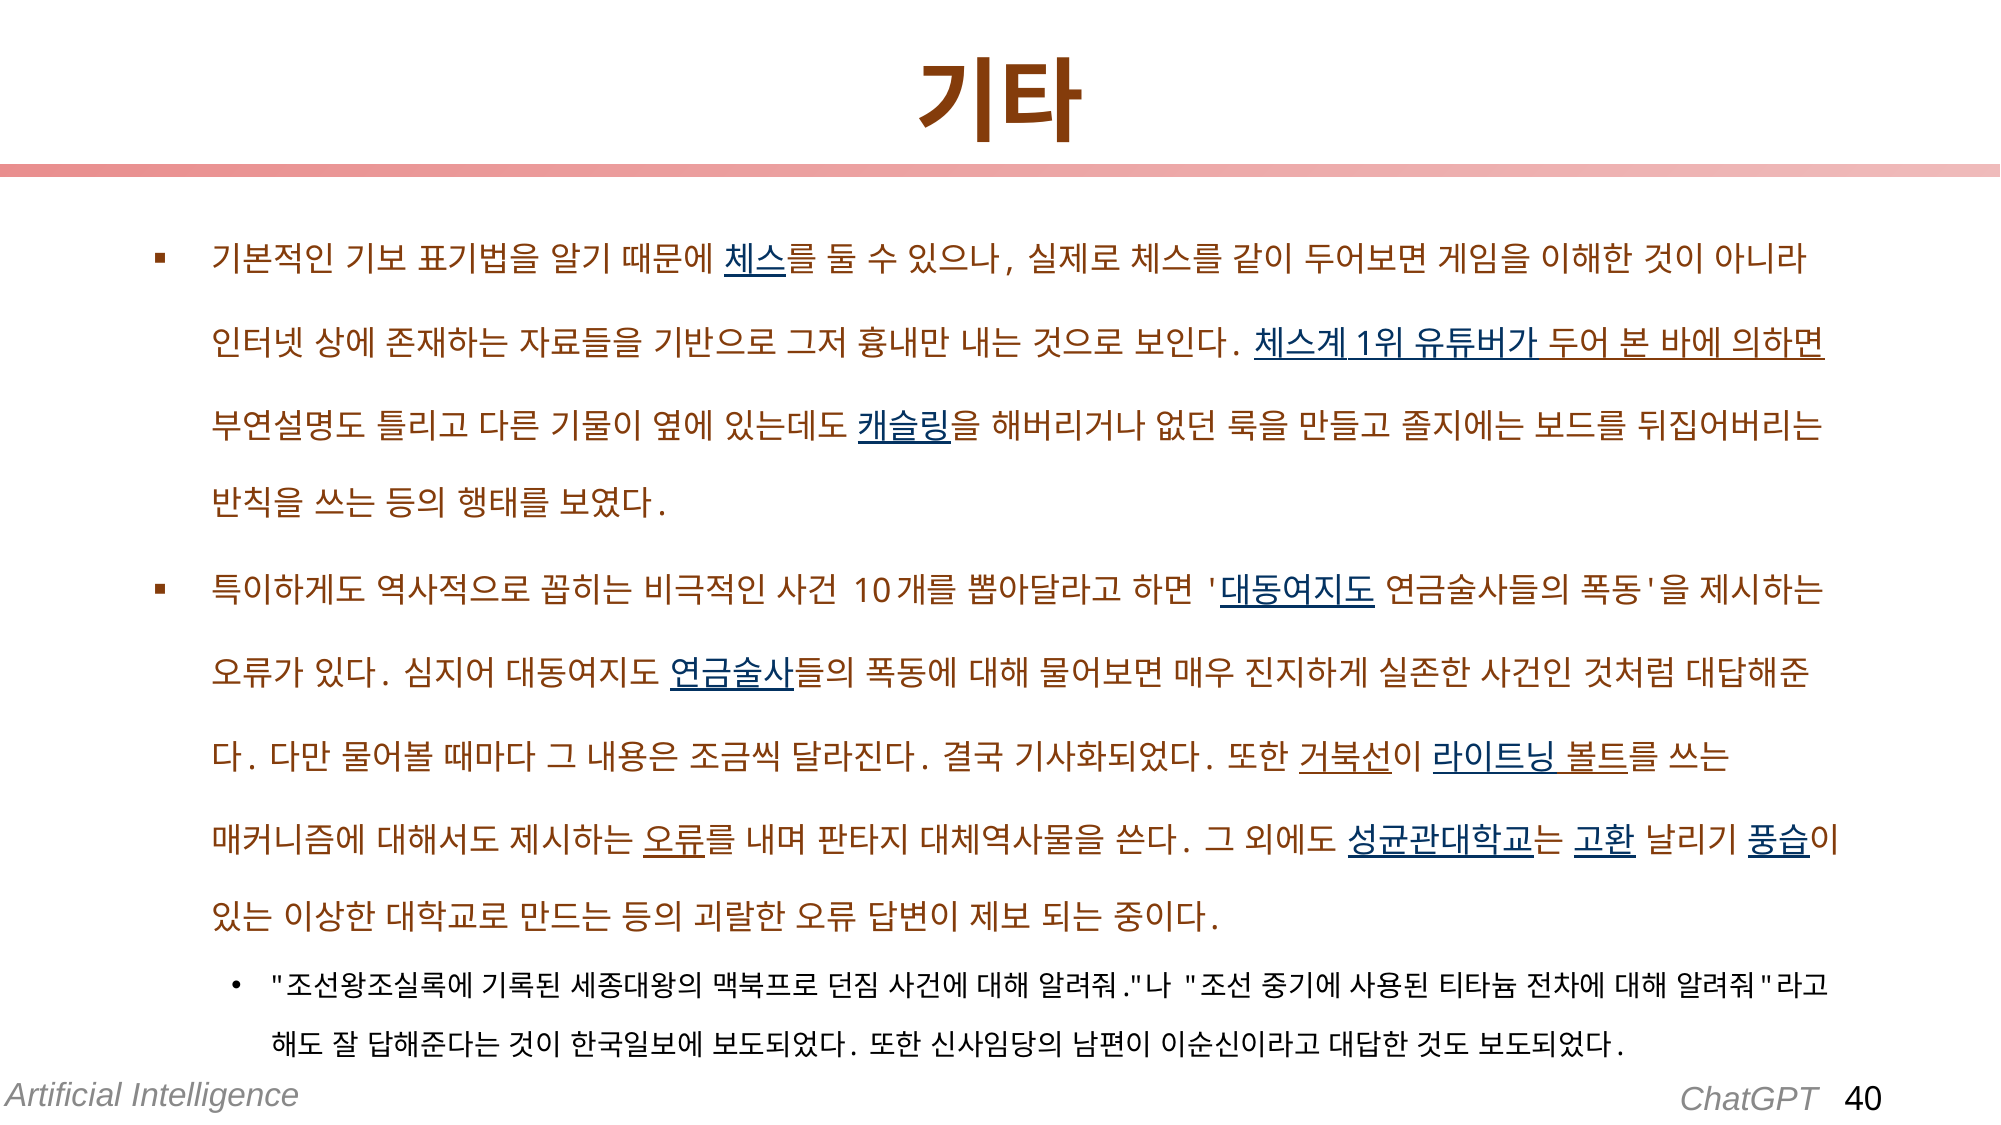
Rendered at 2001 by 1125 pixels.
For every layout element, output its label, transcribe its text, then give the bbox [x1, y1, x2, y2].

title 기타 [137, 59, 1863, 151]
list 기본적인 기보 표기법을 알기 때문에 체스를 둘 수 있으나, 실제로 체스를 같이 두어보면 게임을 이해한 것이 아니라 인터넷 상에 존재하는 자료들을 기반으로 그저 흉내만 내는 것으로 보인다. 체스계 1위 유튜버가 두어 본 바에 의하면 부연설명도 틀리고 다른 기물이 옆에 있는데도 캐슬링을 해버리거나 없던 룩을 만들고 졸지에는 보드를 뒤집어버리는 반칙을 쓰는 등의 행태를 보였다. 특이하게도 역사적으로 꼽히는 비극적인 사건 10개를 뽑아달라고 하면 '대동여지도 연금술사들의 폭동'을 제시하는 오류가 있다. 심지어 대동여지도 연금술사들의 폭동에 대해 물어보면 매우 진지하게 실존한 사건인 것처럼 대답해준다. 다만 물어볼 때마다 그 내용은 조금씩 달라진다. 결국 기사화되었다. 또한 거북선이 라이트닝 볼트를 쓰는 매커니즘에 대해서도 제시하는 오류를 내며 판타지 대체역사물을 쓴다. 그 외에도 성균관대학교는 고환 날리기 풍습이 있는 이상한 대학교로 만드는 등의 괴랄한 오류 답변이 제보 되는 중이다. "조선왕조실록에 기록된 세종대왕의 맥북프로 던짐 사건에 대해 알려줘."나 "조선 중기에 사용된 티타늄 전차에 대해 알려줘"라고 해도 잘 답해준다는 것이 한국일보에 보도되었다. 또한 신사임당의 남편이 이순신이라고 대답한 것도 보도되었다. [137, 196, 1863, 1072]
